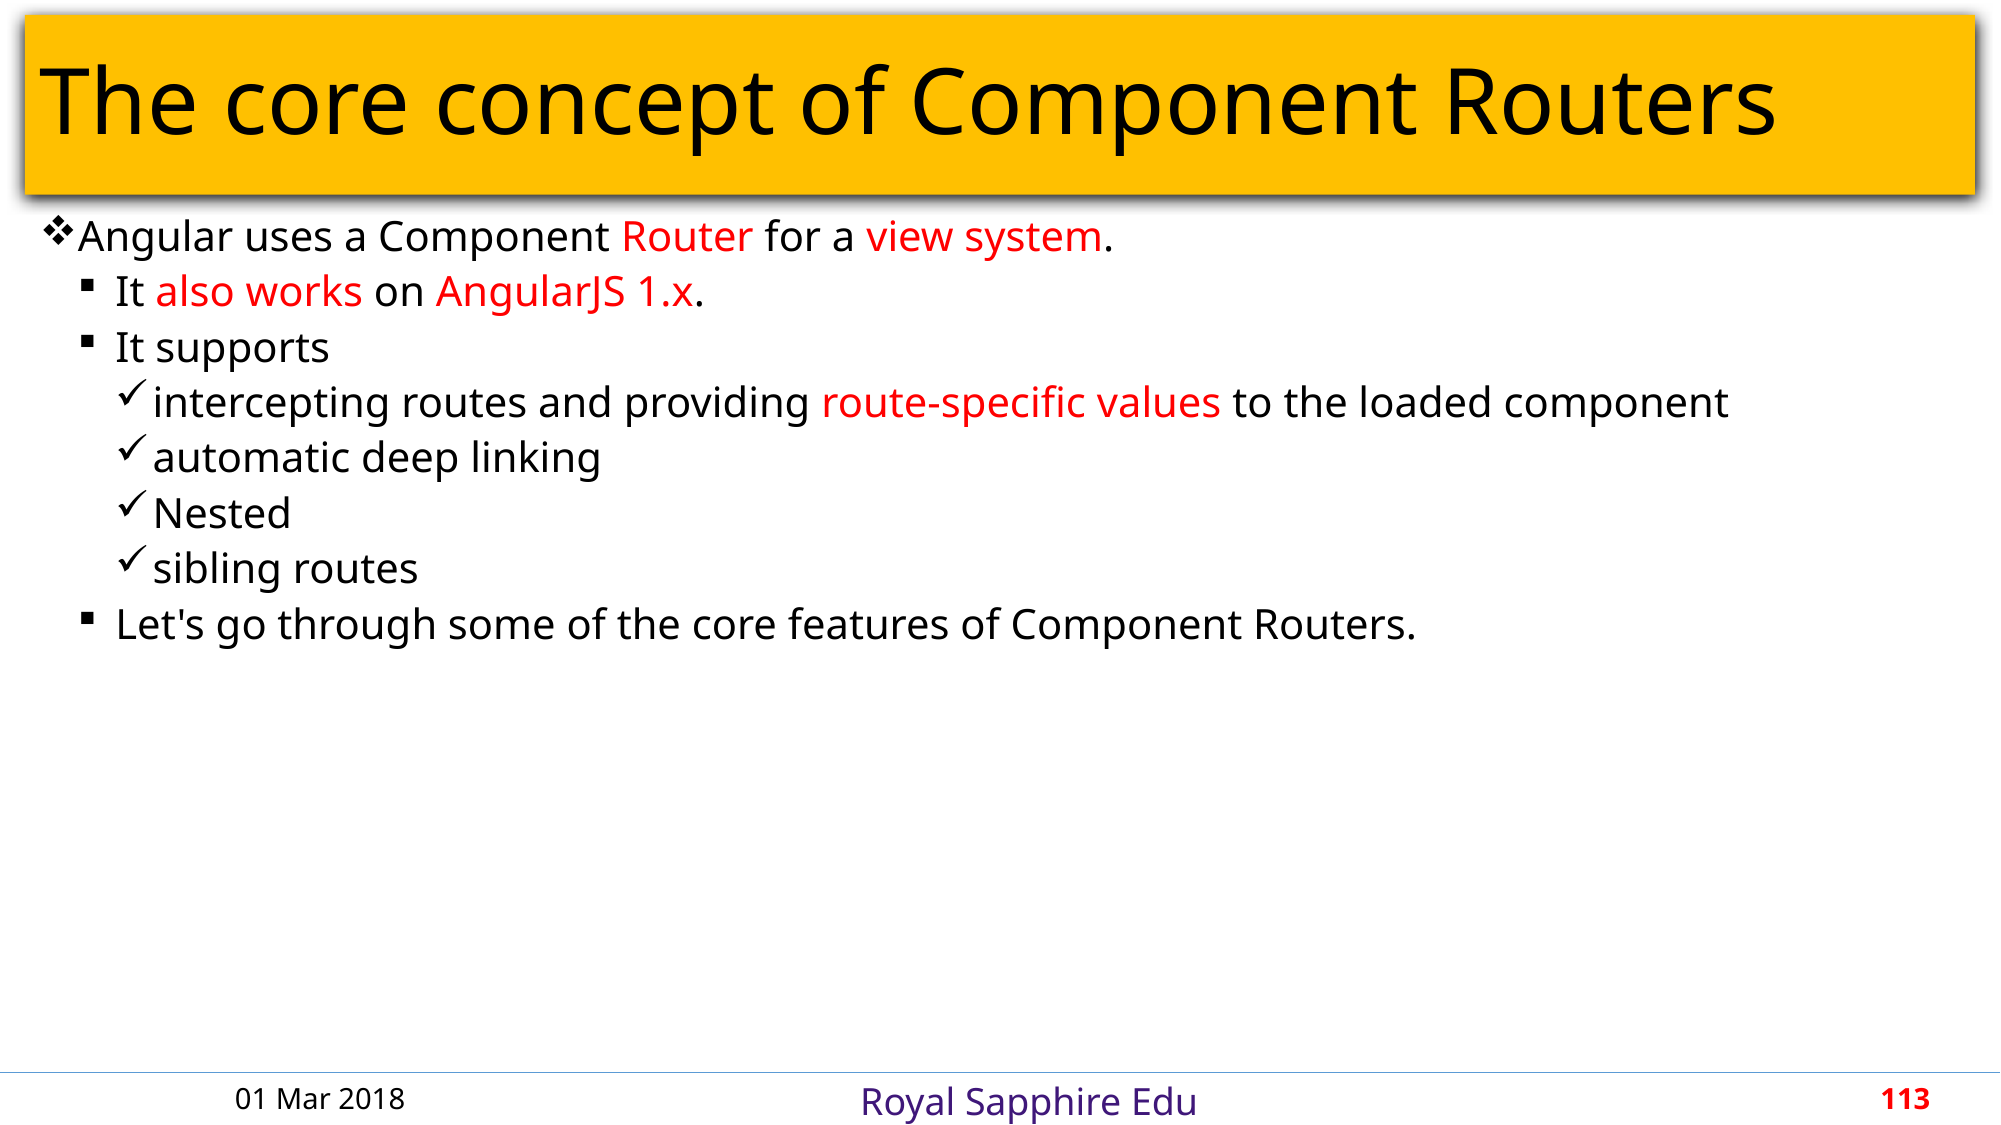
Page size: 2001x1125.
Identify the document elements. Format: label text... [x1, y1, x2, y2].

slide_number 113 [1495, 1072, 1946, 1115]
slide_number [220, 1072, 671, 1115]
title The core concept of Component Routers [24, 14, 1975, 195]
list Angular uses a Component Router for a view system. It also works on AngularJS 1.x. It supports intercepting routes and providing route-specific values to the loaded component automatic deep linking Nested sibling routes Let's go through some of the core features of Component Routers. [24, 208, 1975, 1063]
